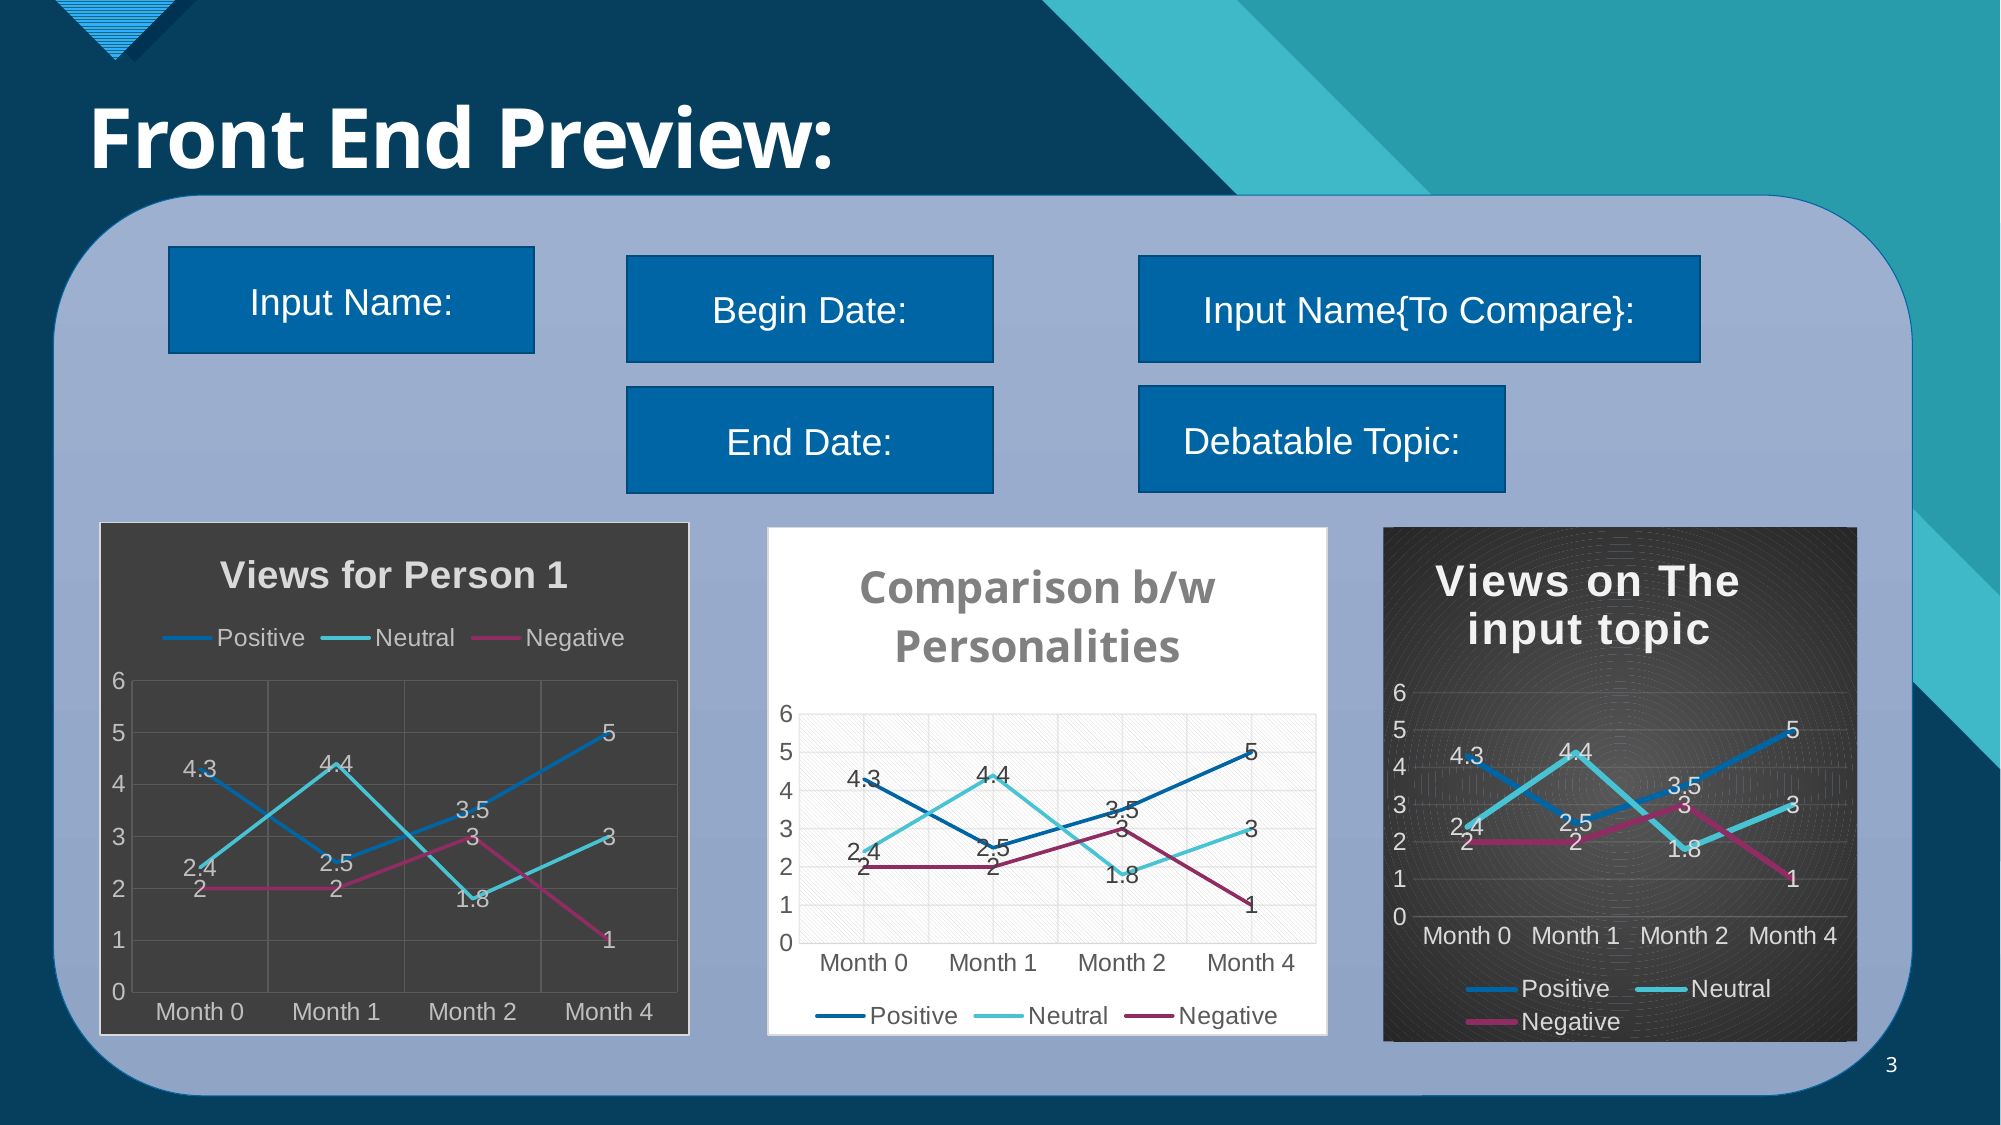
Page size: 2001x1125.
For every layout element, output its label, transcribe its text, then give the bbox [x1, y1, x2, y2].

text_box [52, 194, 1913, 1097]
text_box End Date: [626, 386, 994, 494]
text_box Input Name: [168, 246, 535, 354]
text_box Input Name{To Compare}: [1138, 255, 1701, 363]
text_box Begin Date: [626, 255, 994, 363]
chart [99, 521, 690, 1036]
title Front End Preview: [72, 89, 1913, 196]
chart [767, 526, 1329, 1036]
text_box Debatable Topic: [1138, 385, 1506, 493]
slide_number 3 [1845, 1035, 1913, 1096]
chart [1383, 527, 1858, 1042]
